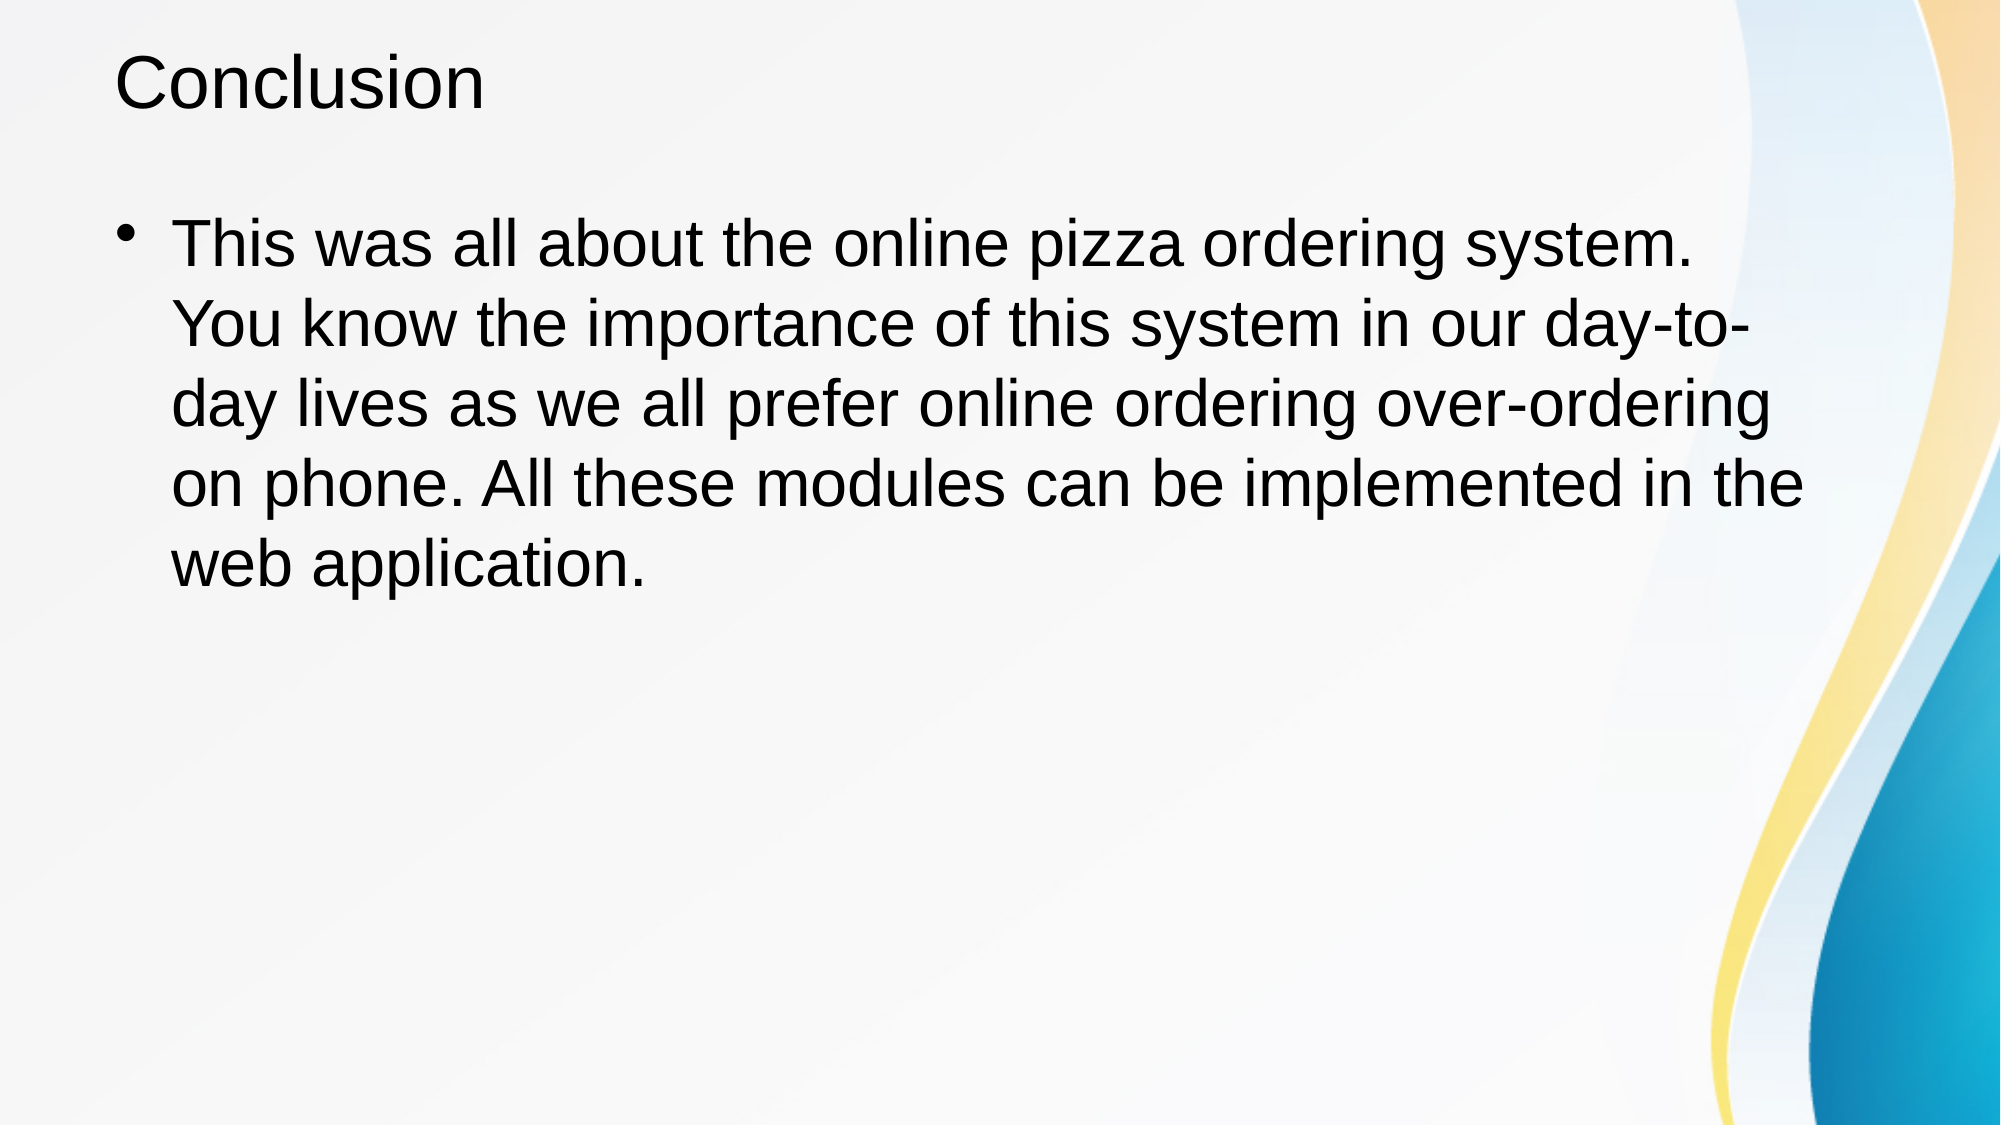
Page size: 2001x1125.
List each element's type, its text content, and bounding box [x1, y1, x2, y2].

list This was all about the online pizza ordering system. You know the importance of this system in our day-to-day lives as we all prefer online ordering over-ordering on phone. All these modules can be implemented in the web application. [99, 192, 1832, 1006]
picture [0, 0, 2001, 1125]
title Conclusion [99, 30, 1901, 127]
